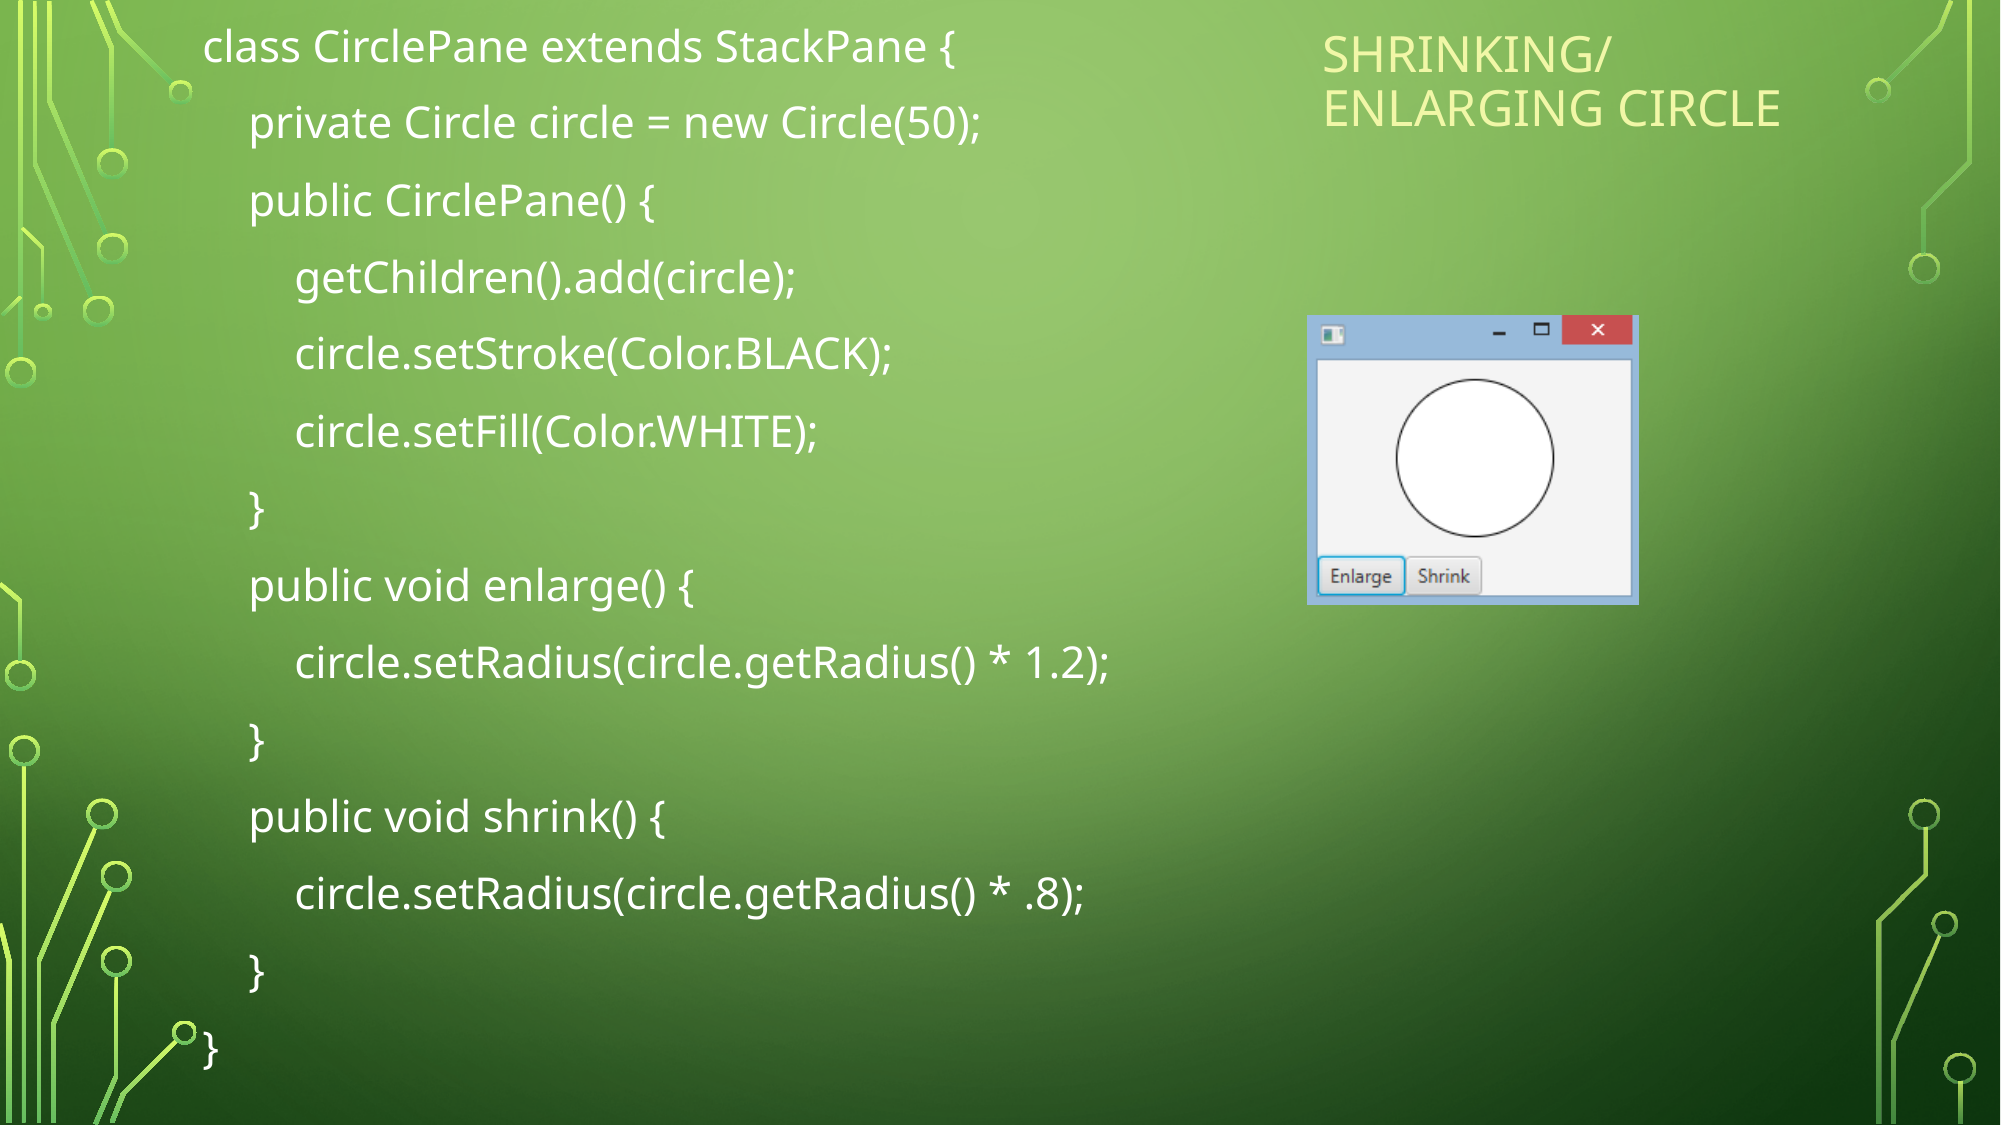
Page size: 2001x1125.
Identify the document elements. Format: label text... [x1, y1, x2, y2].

text_box Shrinking/Enlarging Circle [1307, 23, 1863, 143]
list class CirclePane extends StackPane { private Circle circle = new Circle(50); public CirclePane() { getChildren().add(circle); circle.setStroke(Color.BLACK); circle.setFill(Color.WHITE); } public void enlarge() { circle.setRadius(circle.getRadius() * 1.2); } public void shrink() { circle.setRadius(circle.getRadius() * .8); } } [187, 0, 1813, 1090]
picture [1306, 314, 1639, 605]
